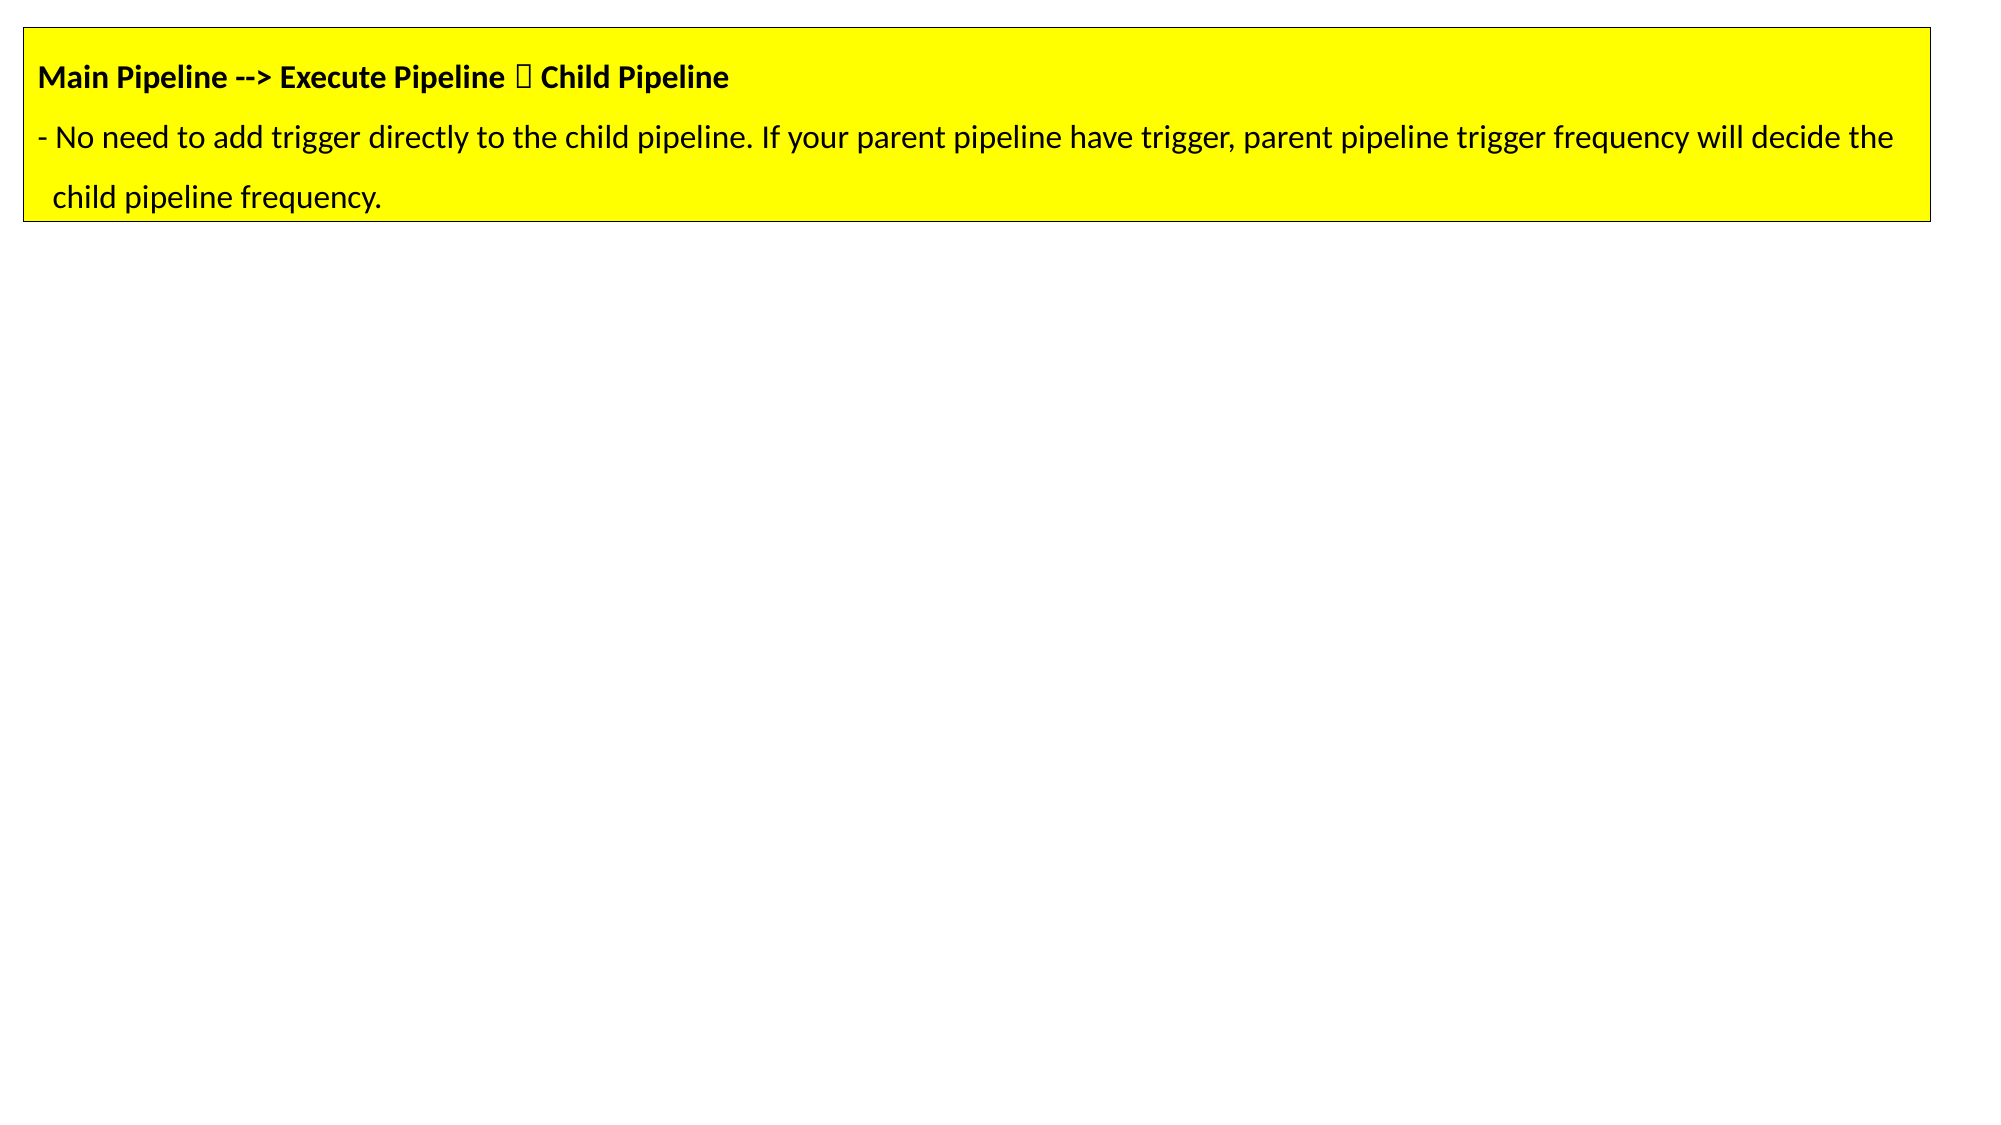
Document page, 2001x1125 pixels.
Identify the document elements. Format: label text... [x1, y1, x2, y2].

text_box Main Pipeline --> Execute Pipeline  Child Pipeline - No need to add trigger directly to the child pipeline. If your parent pipeline have trigger, parent pipeline trigger frequency will decide the child pipeline frequency. [23, 27, 1931, 222]
